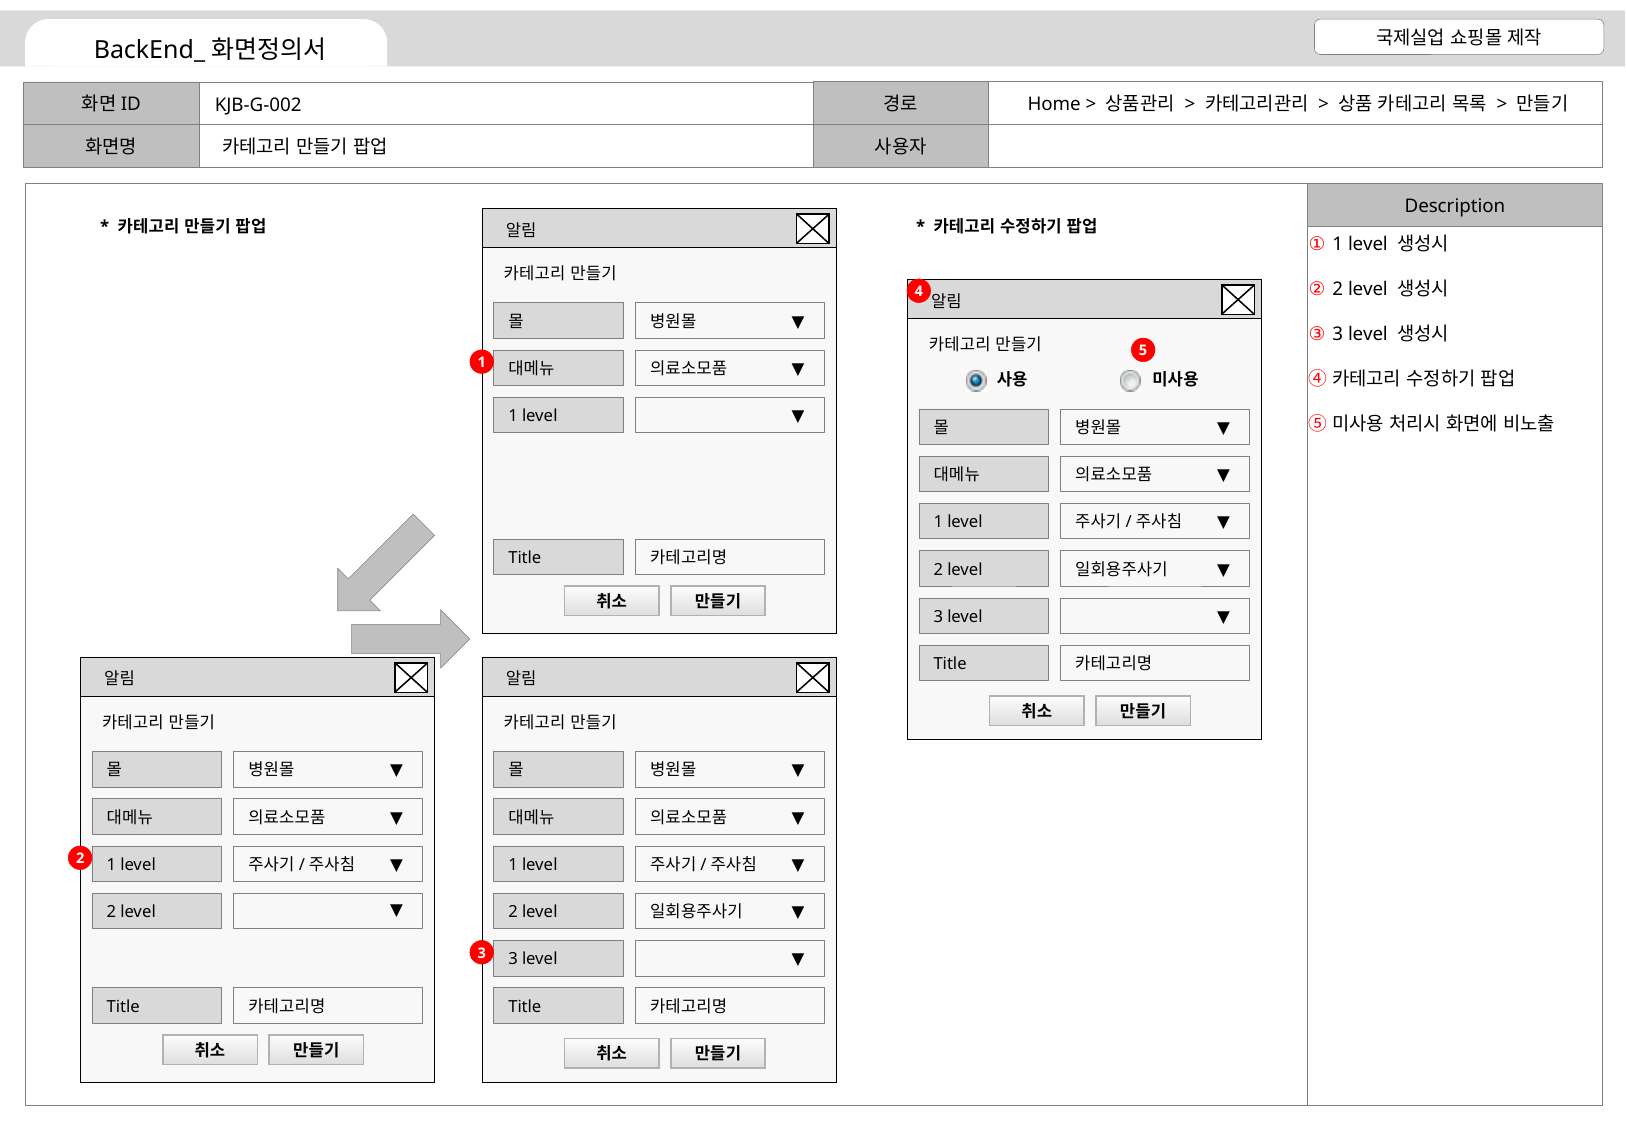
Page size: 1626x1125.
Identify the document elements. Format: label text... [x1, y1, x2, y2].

text_box 카테고리명 [1058, 643, 1252, 683]
text_box 카테고리 만들기 팝업 [207, 127, 403, 165]
text_box 만들기 [1096, 696, 1191, 726]
text_box 미사용 [1146, 361, 1205, 397]
text_box 대메뉴 [917, 454, 1051, 494]
picture [1119, 370, 1142, 392]
text_box 몰 [917, 407, 1051, 446]
text_box ▼ [1200, 596, 1252, 635]
text_box 1 level 생성시 2 level 생성시 3 level 생성시 카테고리 수정하기 팝업 미사용 처리시 화면에 비노출 [1307, 230, 1606, 1108]
text_box 의료소모품 [1058, 454, 1200, 494]
text_box 1 level [917, 501, 1051, 541]
text_box [907, 319, 1262, 740]
text_box [1058, 596, 1200, 635]
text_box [481, 207, 837, 634]
text_box ▼ [1200, 549, 1252, 588]
text_box Title [917, 643, 1051, 683]
text_box 취소 [989, 696, 1085, 726]
text_box 카테고리 만들기 [914, 326, 1058, 361]
picture [965, 370, 988, 392]
text_box [335, 511, 437, 614]
text_box 일회용주사기 [1058, 549, 1200, 588]
text_box 3 [467, 939, 476, 965]
text_box [349, 607, 472, 671]
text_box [481, 656, 837, 1083]
text_box 4 [904, 276, 933, 305]
text_box ▼ [1200, 454, 1252, 494]
text_box [907, 278, 1262, 319]
text_box 1 [467, 349, 476, 375]
text_box Home > 상품관리 > 카테고리관리 > 상품 카테고리 목록 > 만들기 [1012, 83, 1584, 122]
text_box 사용 [990, 361, 1034, 397]
text_box 주사기/주사침 [1058, 501, 1200, 541]
text_box 2 [66, 845, 74, 871]
text_box 병원몰 [1058, 407, 1200, 446]
text_box ▼ [1200, 501, 1252, 541]
text_box 2 level [917, 549, 1051, 588]
text_box ▼ [1200, 407, 1252, 446]
text_box 3 level [917, 596, 1051, 635]
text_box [79, 656, 435, 1083]
text_box * 카테고리 수정하기 팝업 [901, 208, 1114, 243]
text_box * 카테고리 만들기 팝업 [85, 208, 282, 243]
text_box 5 [1129, 335, 1158, 364]
text_box KJB-G-002 [200, 85, 317, 123]
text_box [1221, 284, 1255, 315]
text_box 알림 [916, 283, 977, 318]
